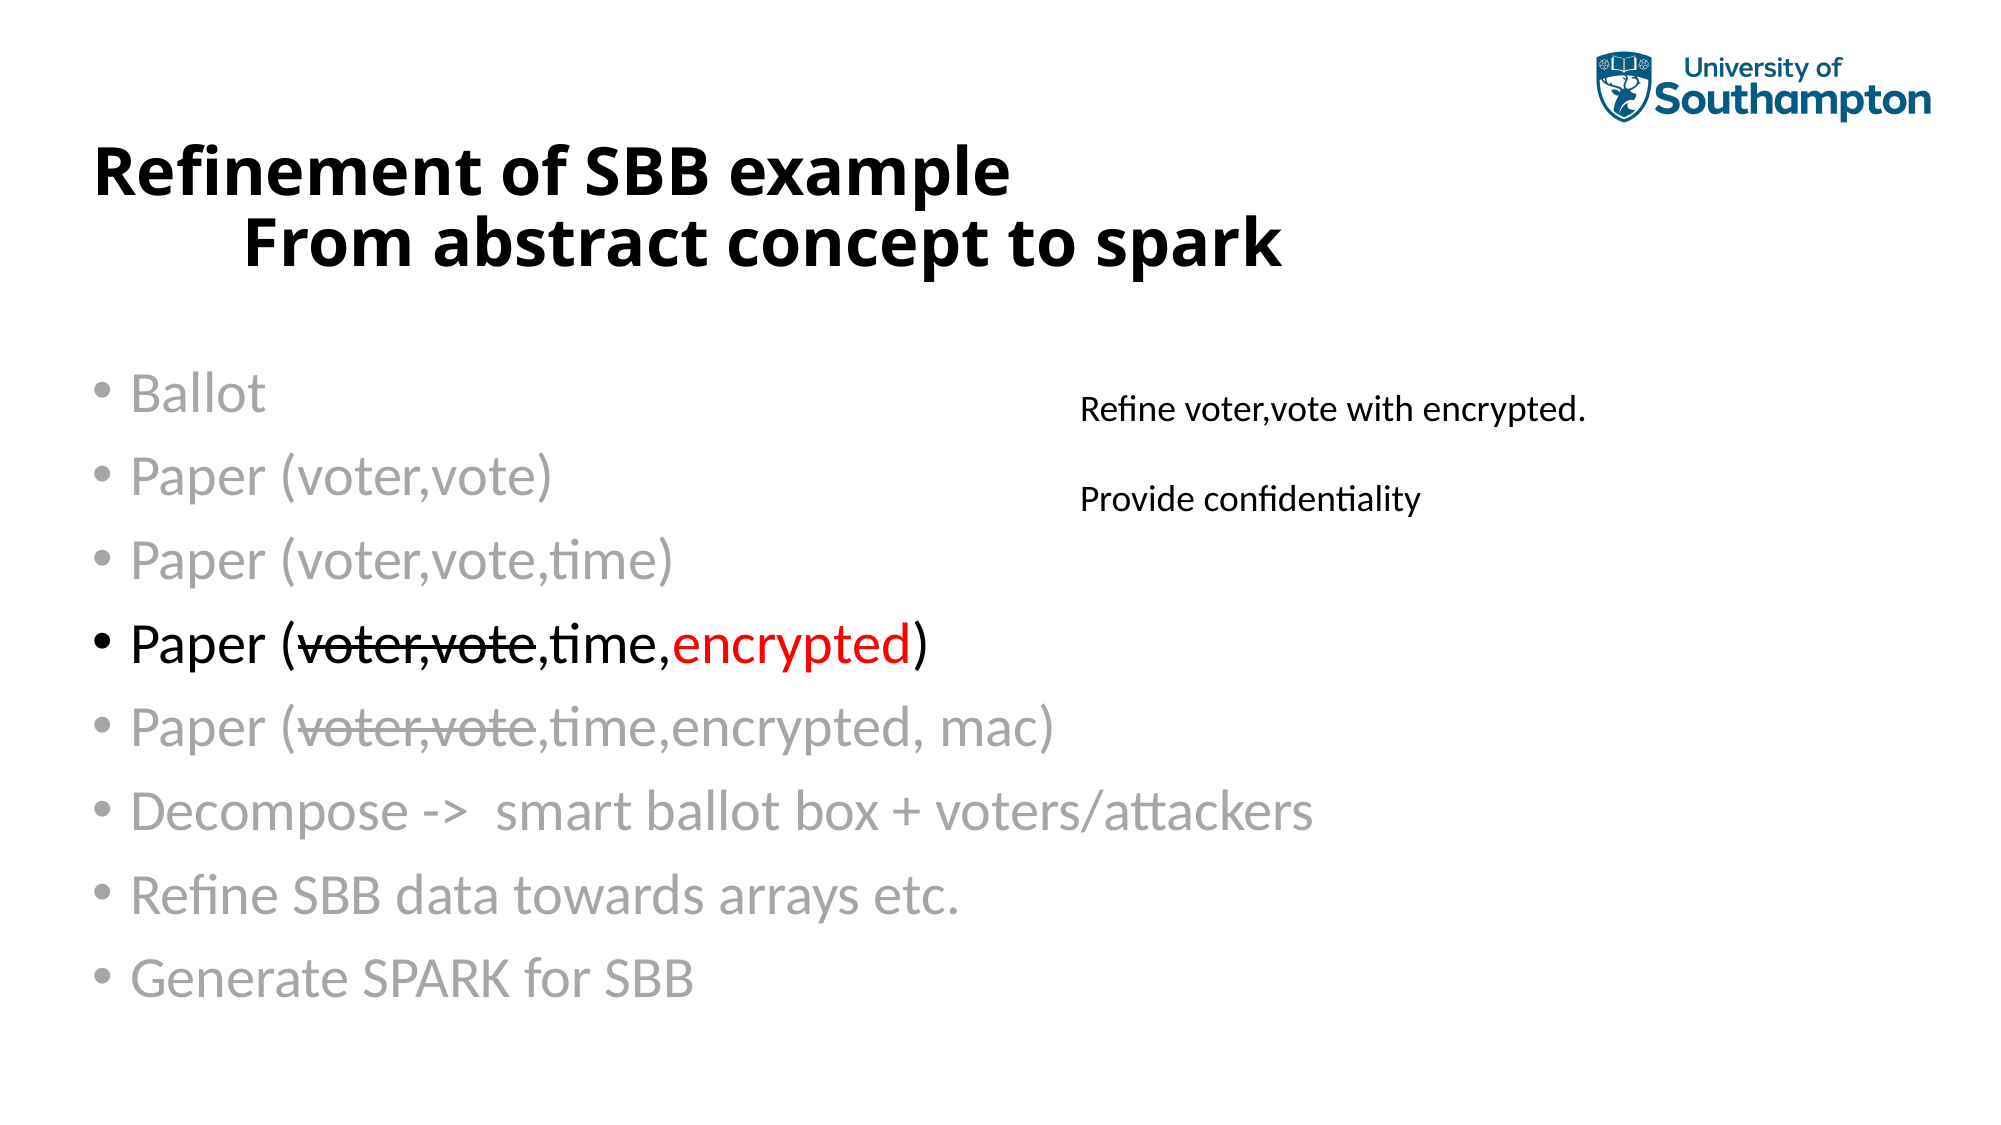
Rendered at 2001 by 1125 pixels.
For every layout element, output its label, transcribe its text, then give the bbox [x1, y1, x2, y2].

title Refinement of SBB example From abstract concept to spark [77, 146, 1792, 273]
text_box Refine voter,vote with encrypted. Provide confidentiality [1065, 376, 1792, 572]
list Ballot Paper (voter,vote) Paper (voter,vote,time) Paper (voter,vote,time,encrypted) Paper (voter,vote,time,encrypted, mac) Decompose -> smart ballot box + voters/attackers Refine SBB data towards arrays etc. Generate SPARK for SBB [77, 354, 1888, 1028]
picture [1527, 0, 2000, 220]
